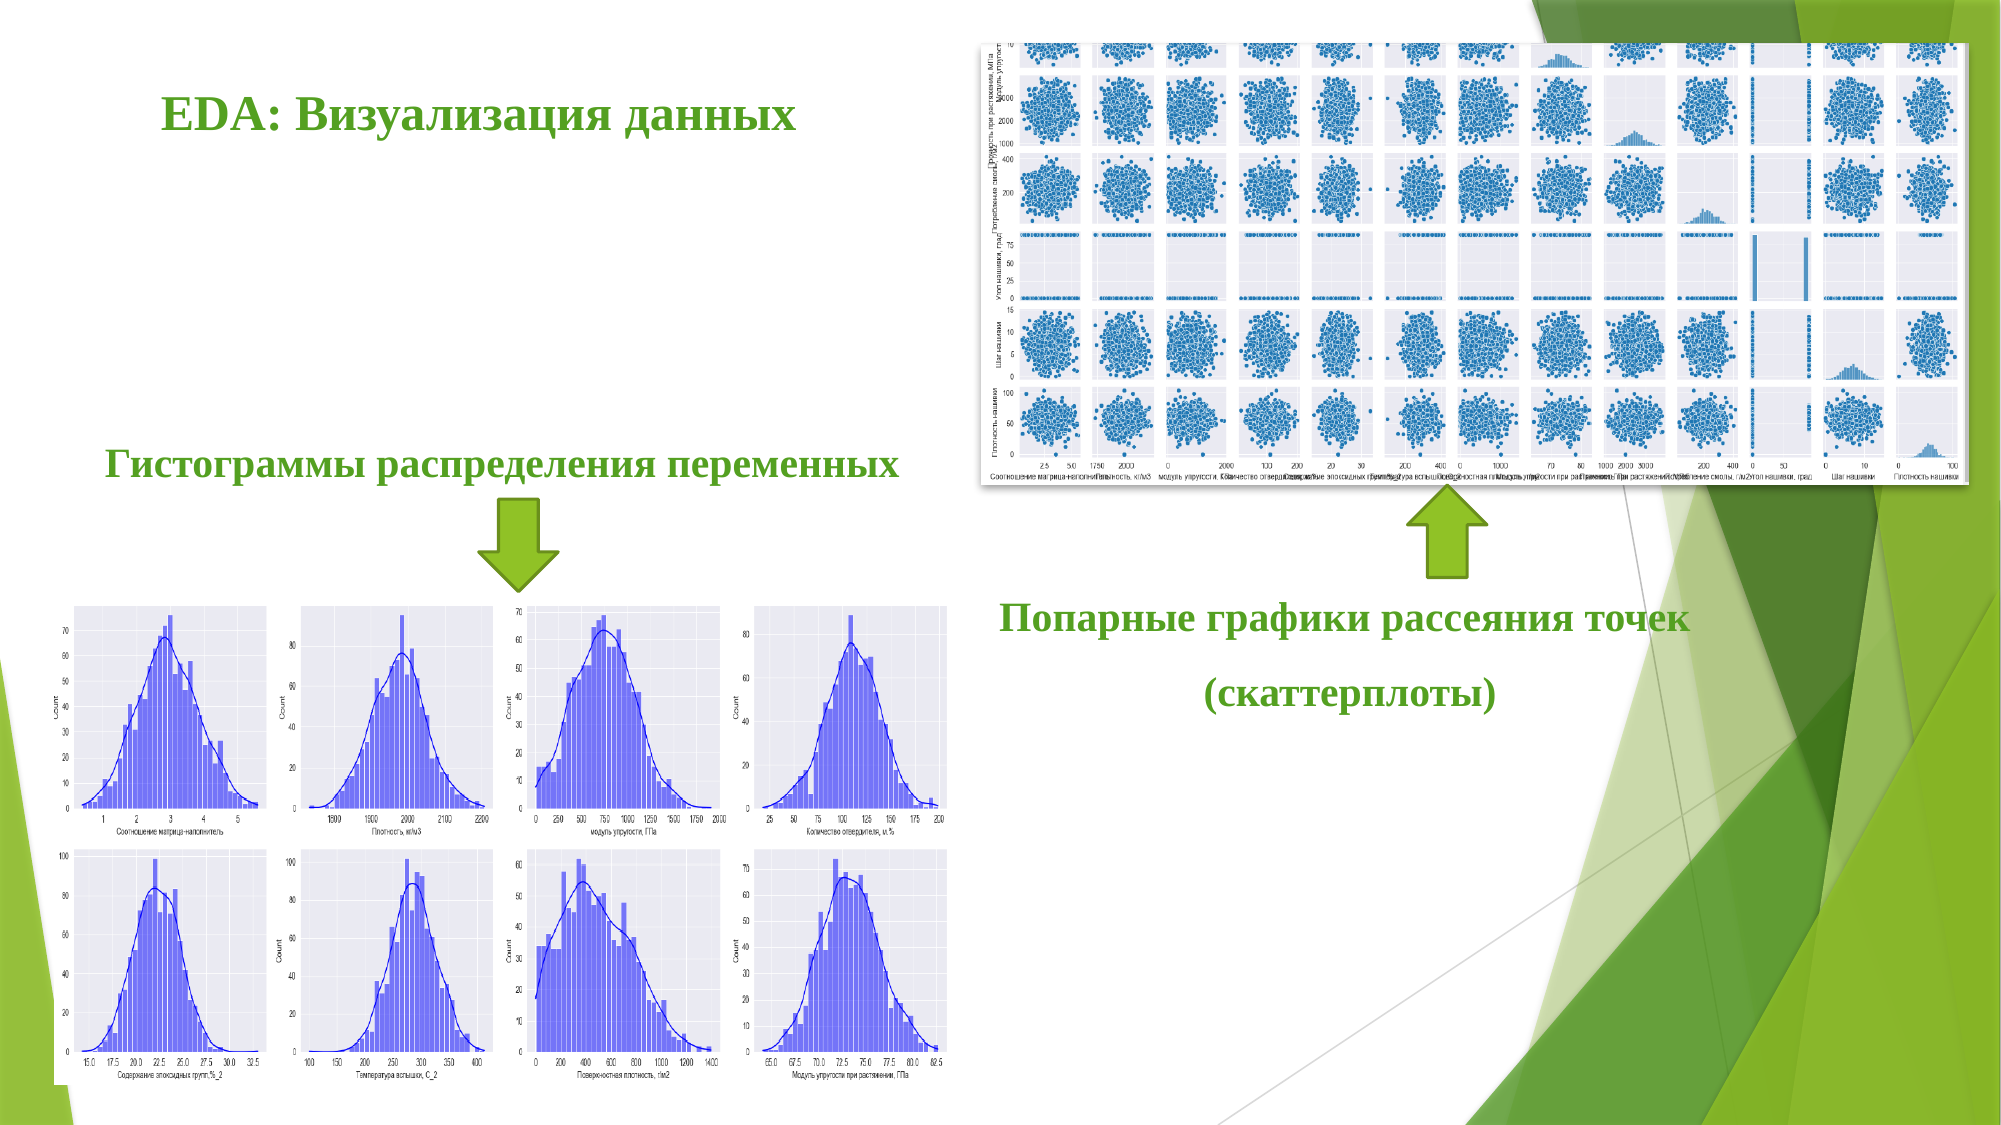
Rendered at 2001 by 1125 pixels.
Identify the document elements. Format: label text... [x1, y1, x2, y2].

text_box Попарные графики рассеяния точек (скаттерплоты) [984, 557, 1717, 722]
text_box Гистограммы распределения переменных [89, 403, 915, 493]
text_box [1406, 494, 1489, 580]
text_box EDA: Визуализация данных [34, 43, 923, 149]
picture [53, 601, 951, 1086]
picture [980, 42, 1970, 486]
text_box [477, 497, 560, 593]
